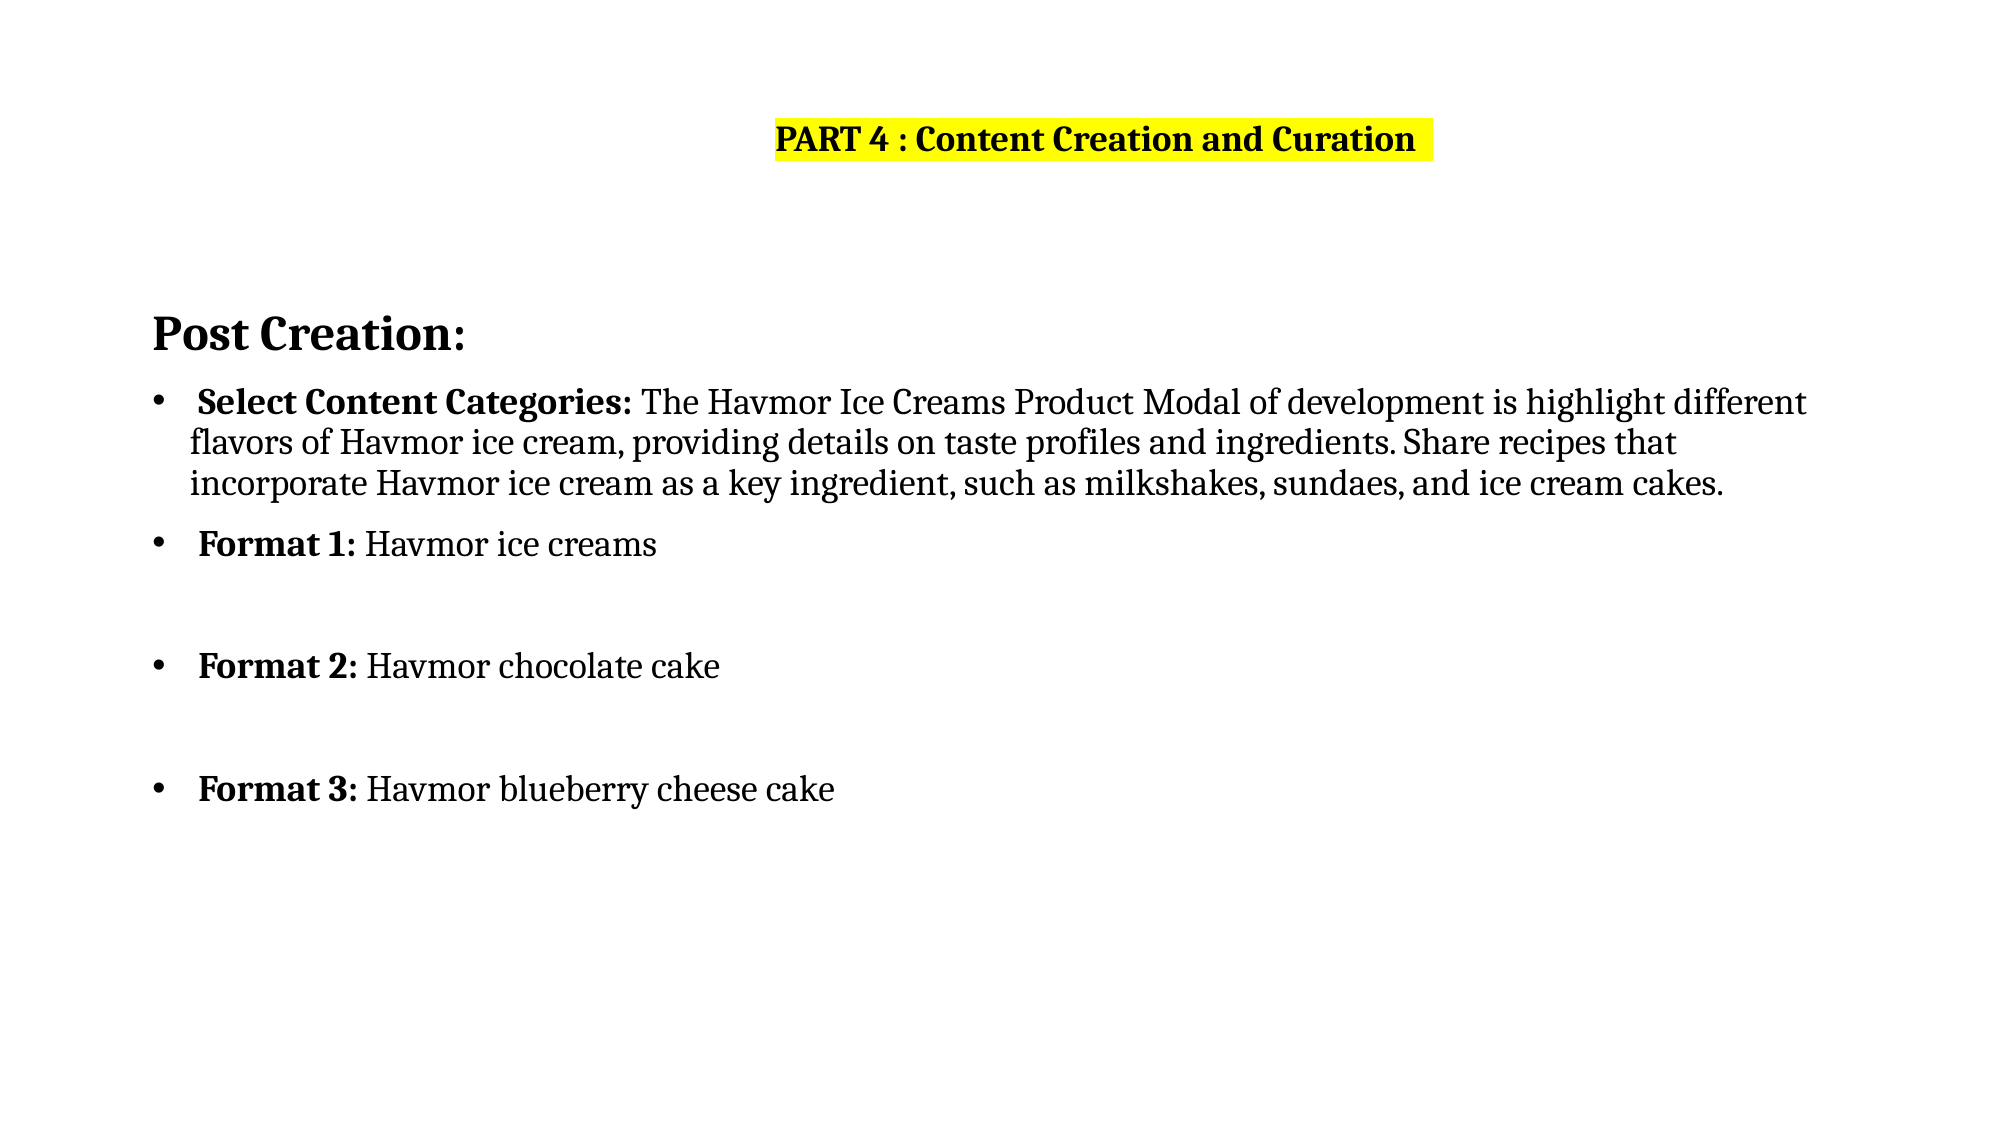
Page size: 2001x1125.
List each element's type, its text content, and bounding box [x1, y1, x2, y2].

list Post Creation: Select Content Categories: The Havmor Ice Creams Product Modal of development is highlight different flavors of Havmor ice cream, providing details on taste profiles and ingredients. Share recipes that incorporate Havmor ice cream as a key ingredient, such as milkshakes, sundaes, and ice cream cakes. Format 1: Havmor ice creams Format 2: Havmor chocolate cake Format 3: Havmor blueberry cheese cake [137, 299, 1863, 1014]
title PART 4 : Content Creation and Curation [241, 111, 1967, 207]
